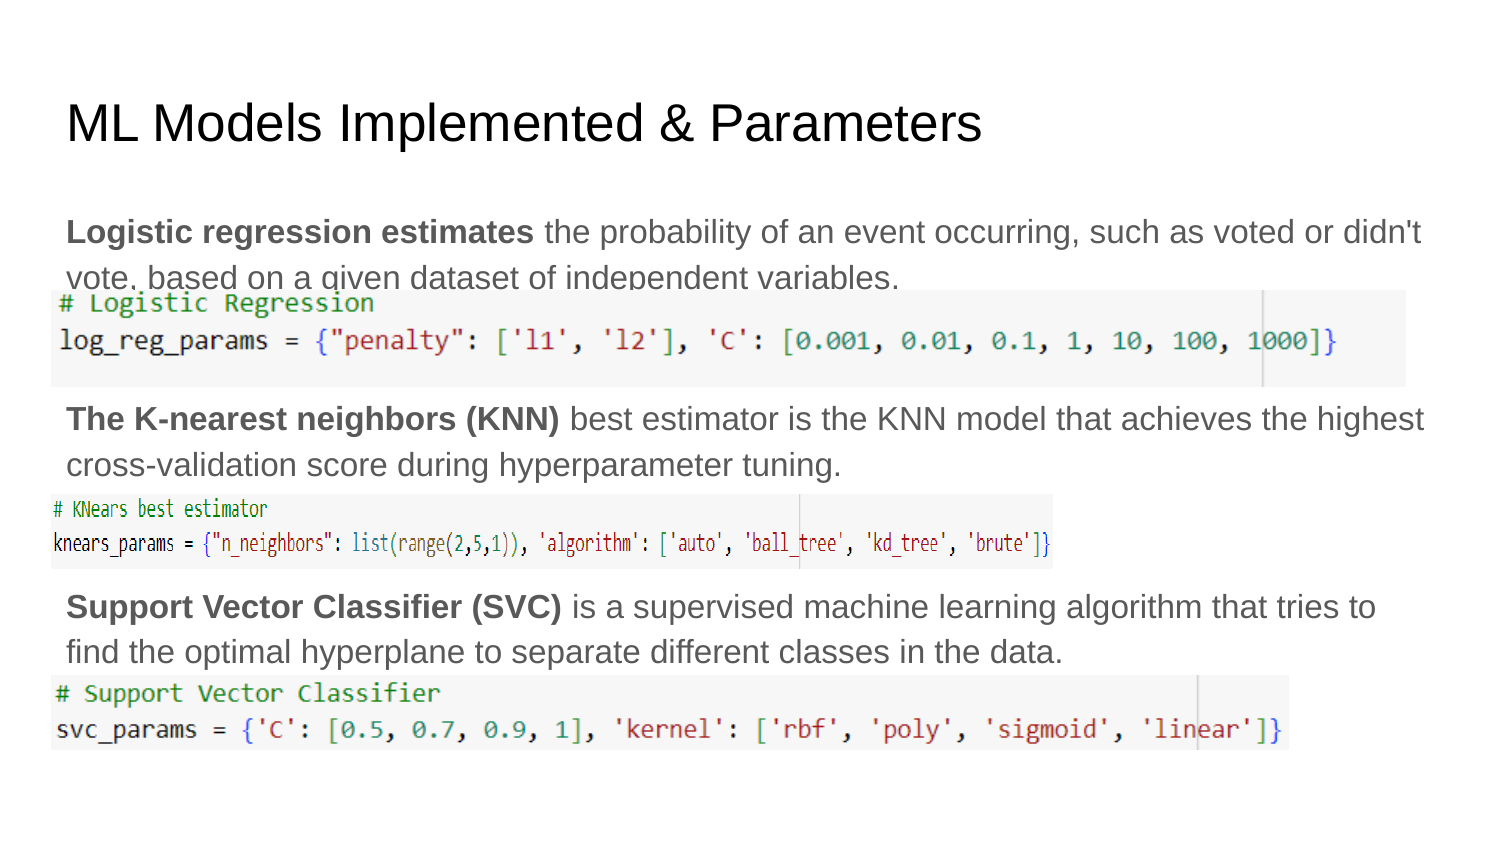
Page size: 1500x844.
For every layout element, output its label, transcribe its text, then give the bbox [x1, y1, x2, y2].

list Logistic regression estimates the probability of an event occurring, such as voted or didn't vote, based on a given dataset of independent variables. The K-nearest neighbors (KNN) best estimator is the KNN model that achieves the highest cross-validation score during hyperparameter tuning. Support Vector Classifier (SVC) is a supervised machine learning algorithm that tries to find the optimal hyperplane to separate different classes in the data. [51, 189, 1449, 750]
picture [50, 493, 1053, 569]
picture [50, 289, 1407, 388]
picture [50, 675, 1289, 750]
title ML Models Implemented & Parameters [51, 72, 1449, 167]
